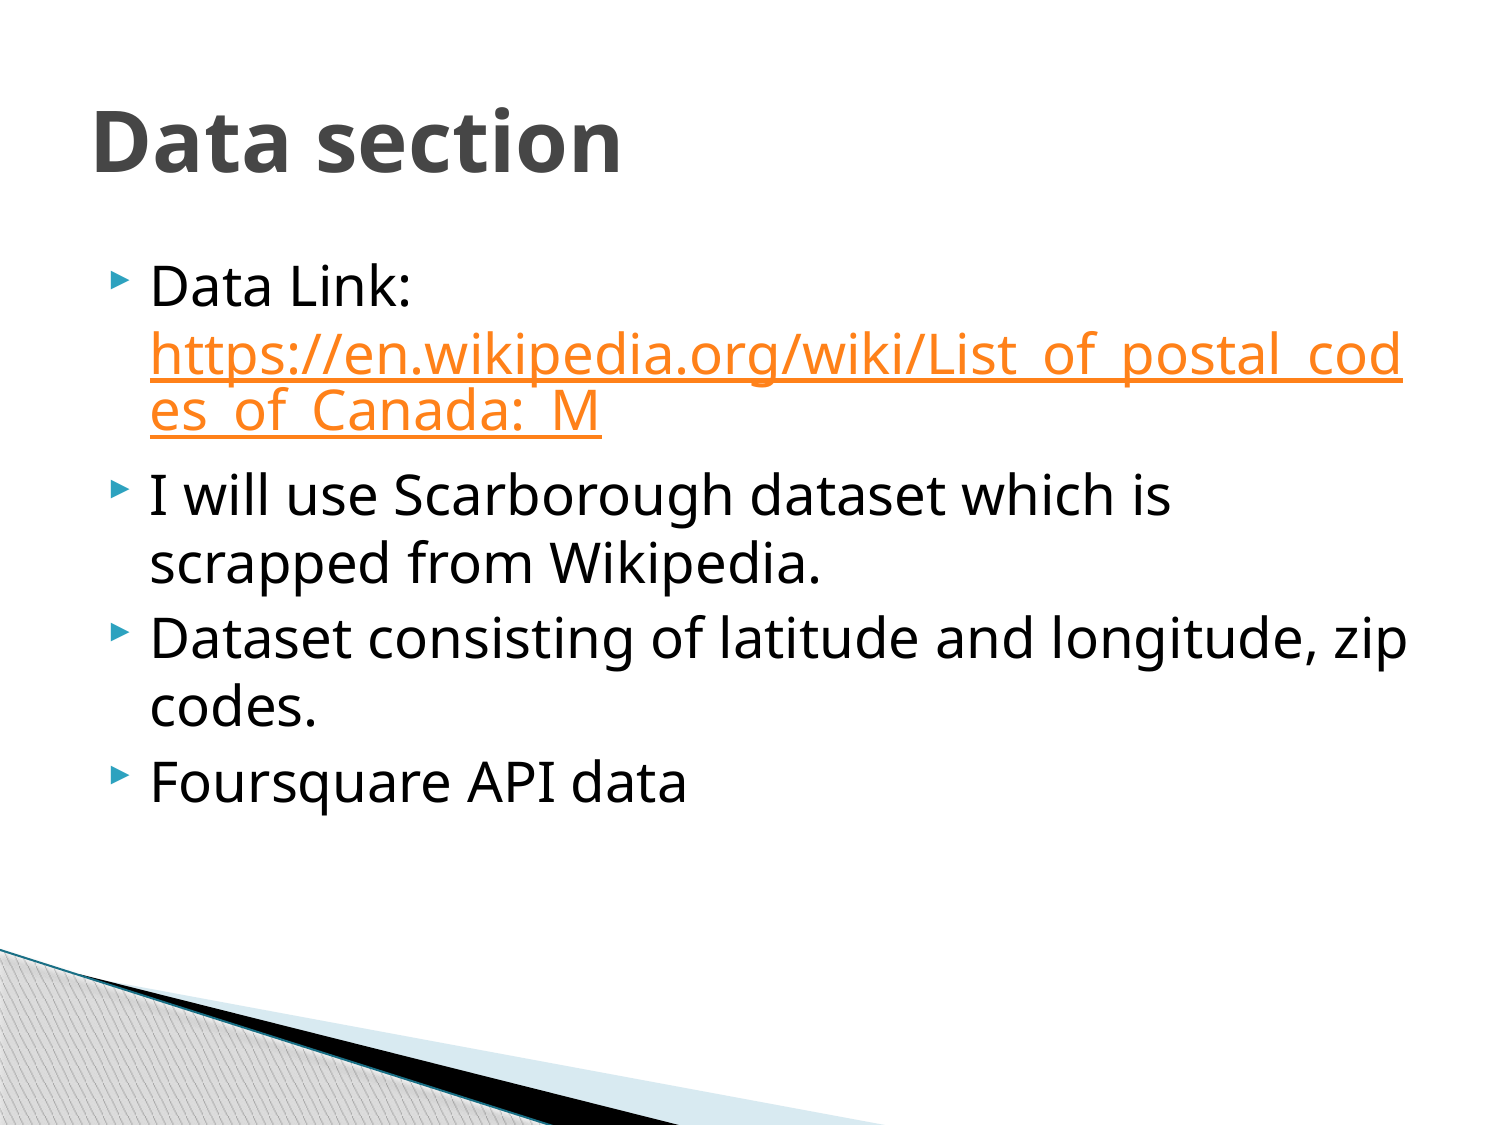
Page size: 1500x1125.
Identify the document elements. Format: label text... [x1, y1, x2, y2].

list Data Link: https://en.wikipedia.org/wiki/List_of_postal_codes_of_Canada:_M I will use Scarborough dataset which is scrapped from Wikipedia. Dataset consisting of latitude and longitude, zip codes. Foursquare API data [75, 243, 1425, 986]
title Data section [75, 45, 1425, 233]
